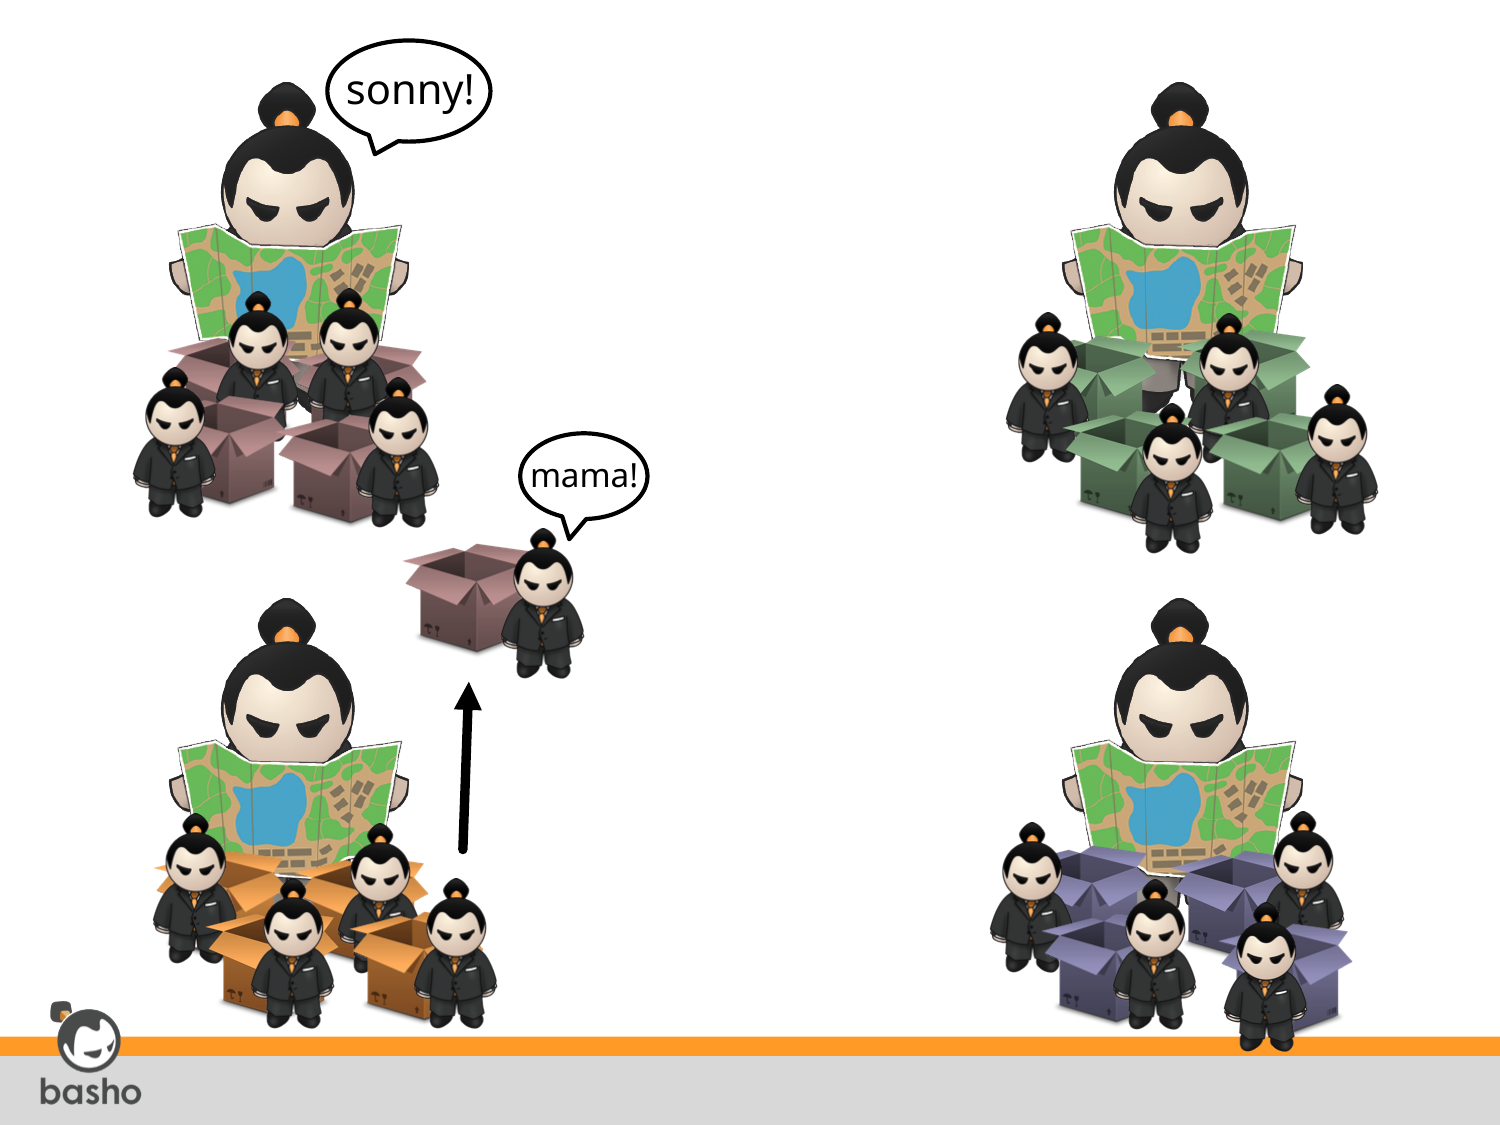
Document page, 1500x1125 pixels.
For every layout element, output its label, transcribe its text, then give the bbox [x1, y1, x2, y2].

picture [945, 81, 1417, 566]
picture [940, 598, 1430, 1065]
text_box sonny! [331, 55, 490, 121]
text_box [414, 121, 475, 142]
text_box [462, 681, 470, 850]
text_box mama! [515, 446, 654, 502]
text_box [351, 40, 467, 55]
text_box [533, 502, 635, 526]
picture [38, 81, 614, 1115]
text_box [538, 433, 630, 446]
